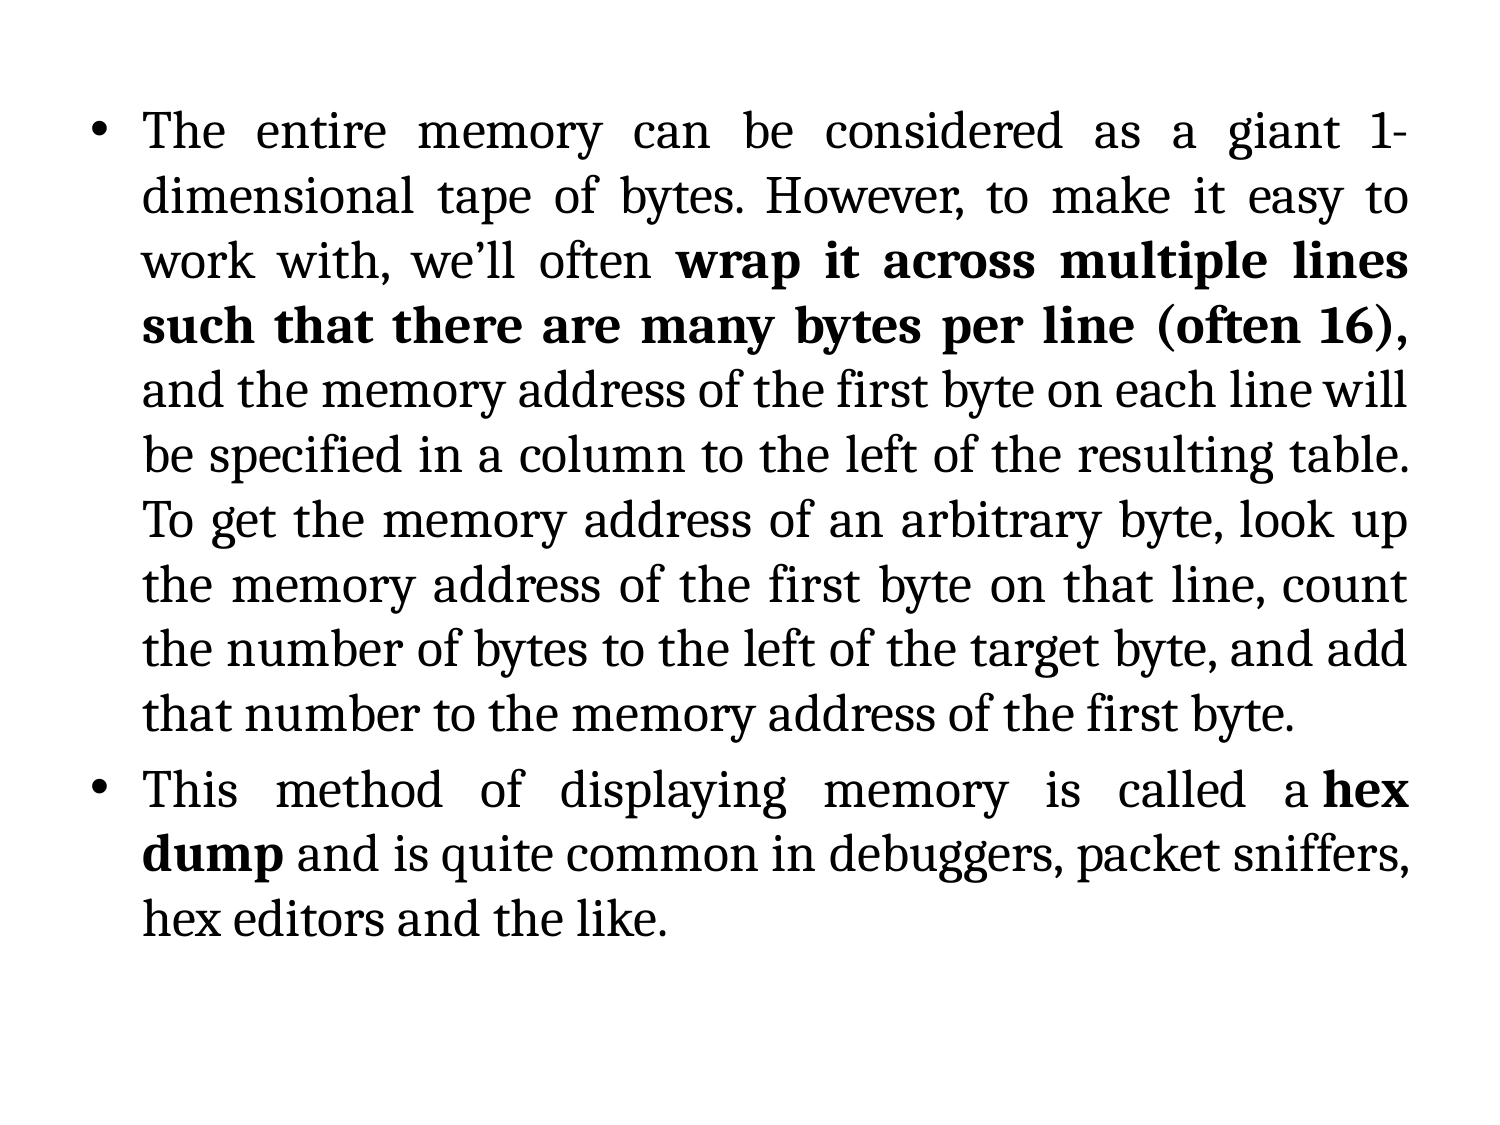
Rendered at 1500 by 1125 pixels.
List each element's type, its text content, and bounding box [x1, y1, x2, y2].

list The entire memory can be considered as a giant 1-dimensional tape of bytes. However, to make it easy to work with, we’ll often wrap it across multiple lines such that there are many bytes per line (often 16), and the memory address of the first byte on each line will be specified in a column to the left of the resulting table. To get the memory address of an arbitrary byte, look up the memory address of the first byte on that line, count the number of bytes to the left of the target byte, and add that number to the memory address of the first byte. This method of displaying memory is called a hex dump and is quite common in debuggers, packet sniffers, hex editors and the like. [75, 87, 1425, 1005]
